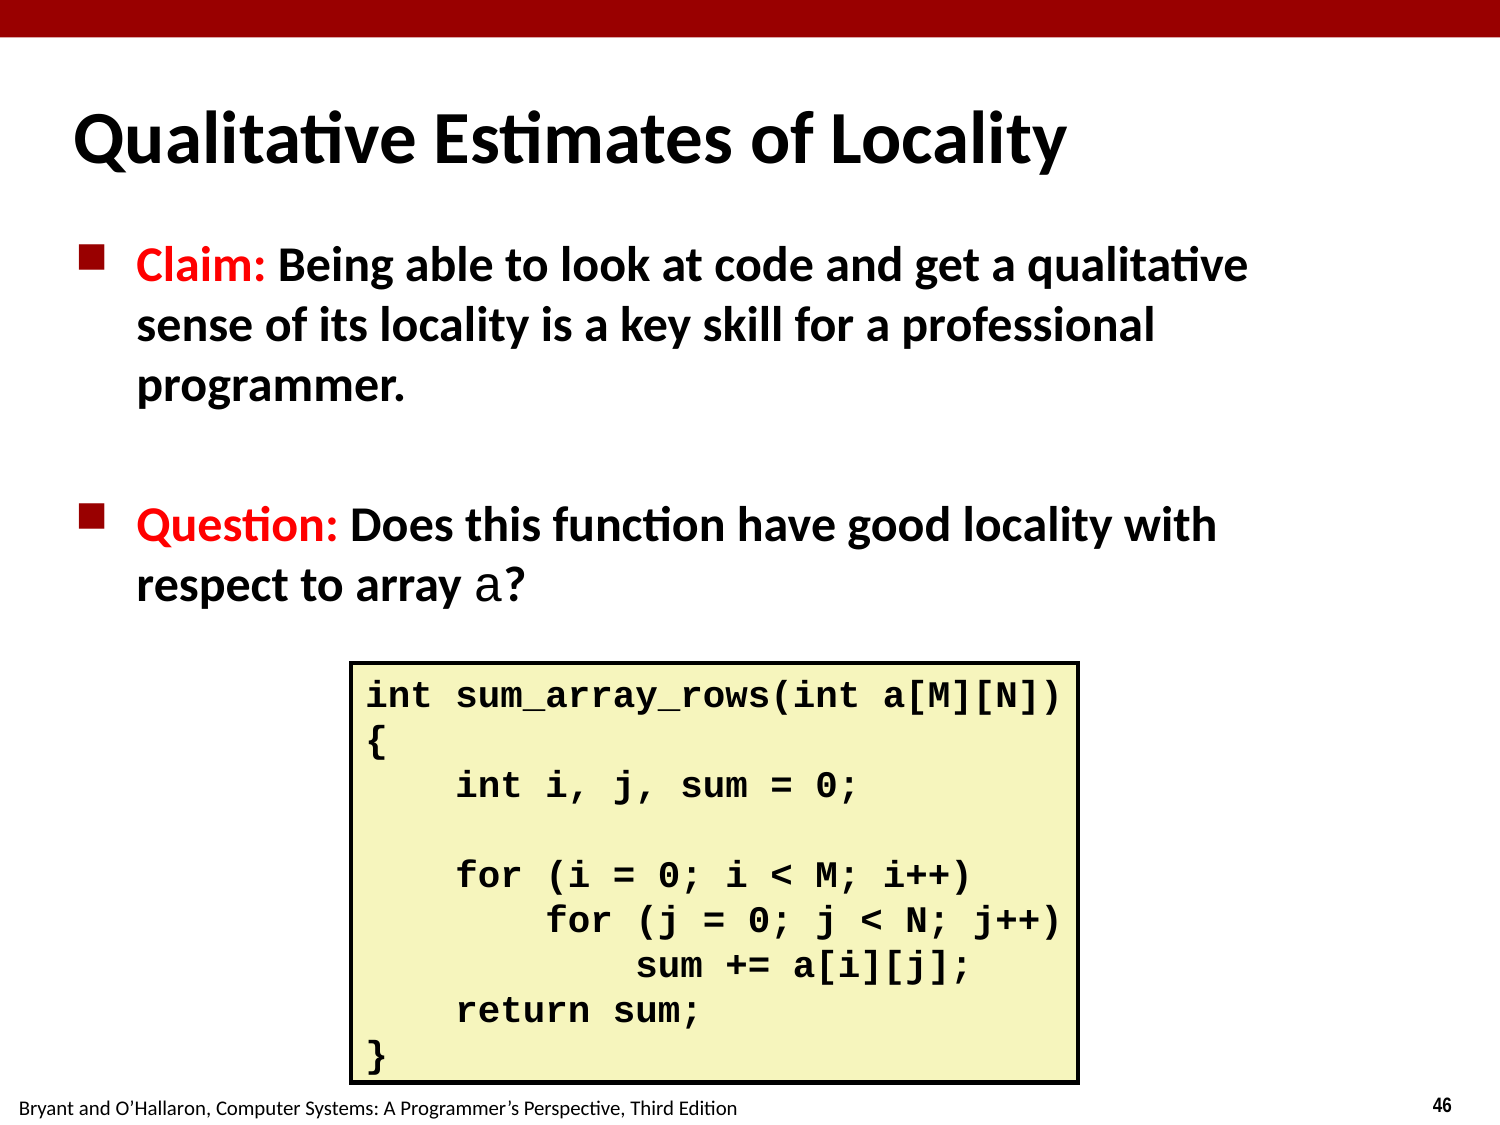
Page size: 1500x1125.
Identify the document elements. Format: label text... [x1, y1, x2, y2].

title Qualitative Estimates of Locality [58, 71, 1401, 197]
list Claim: Being able to look at code and get a qualitative sense of its locality is a key skill for a professional programmer. Question: Does this function have good locality with respect to array a? [64, 223, 1361, 1040]
text_box int sum_array_rows(int a[M][N]) { int i, j, sum = 0; for (i = 0; i < M; i++) for (j = 0; j < N; j++) sum += a[i][j]; return sum; } [350, 662, 1078, 1083]
